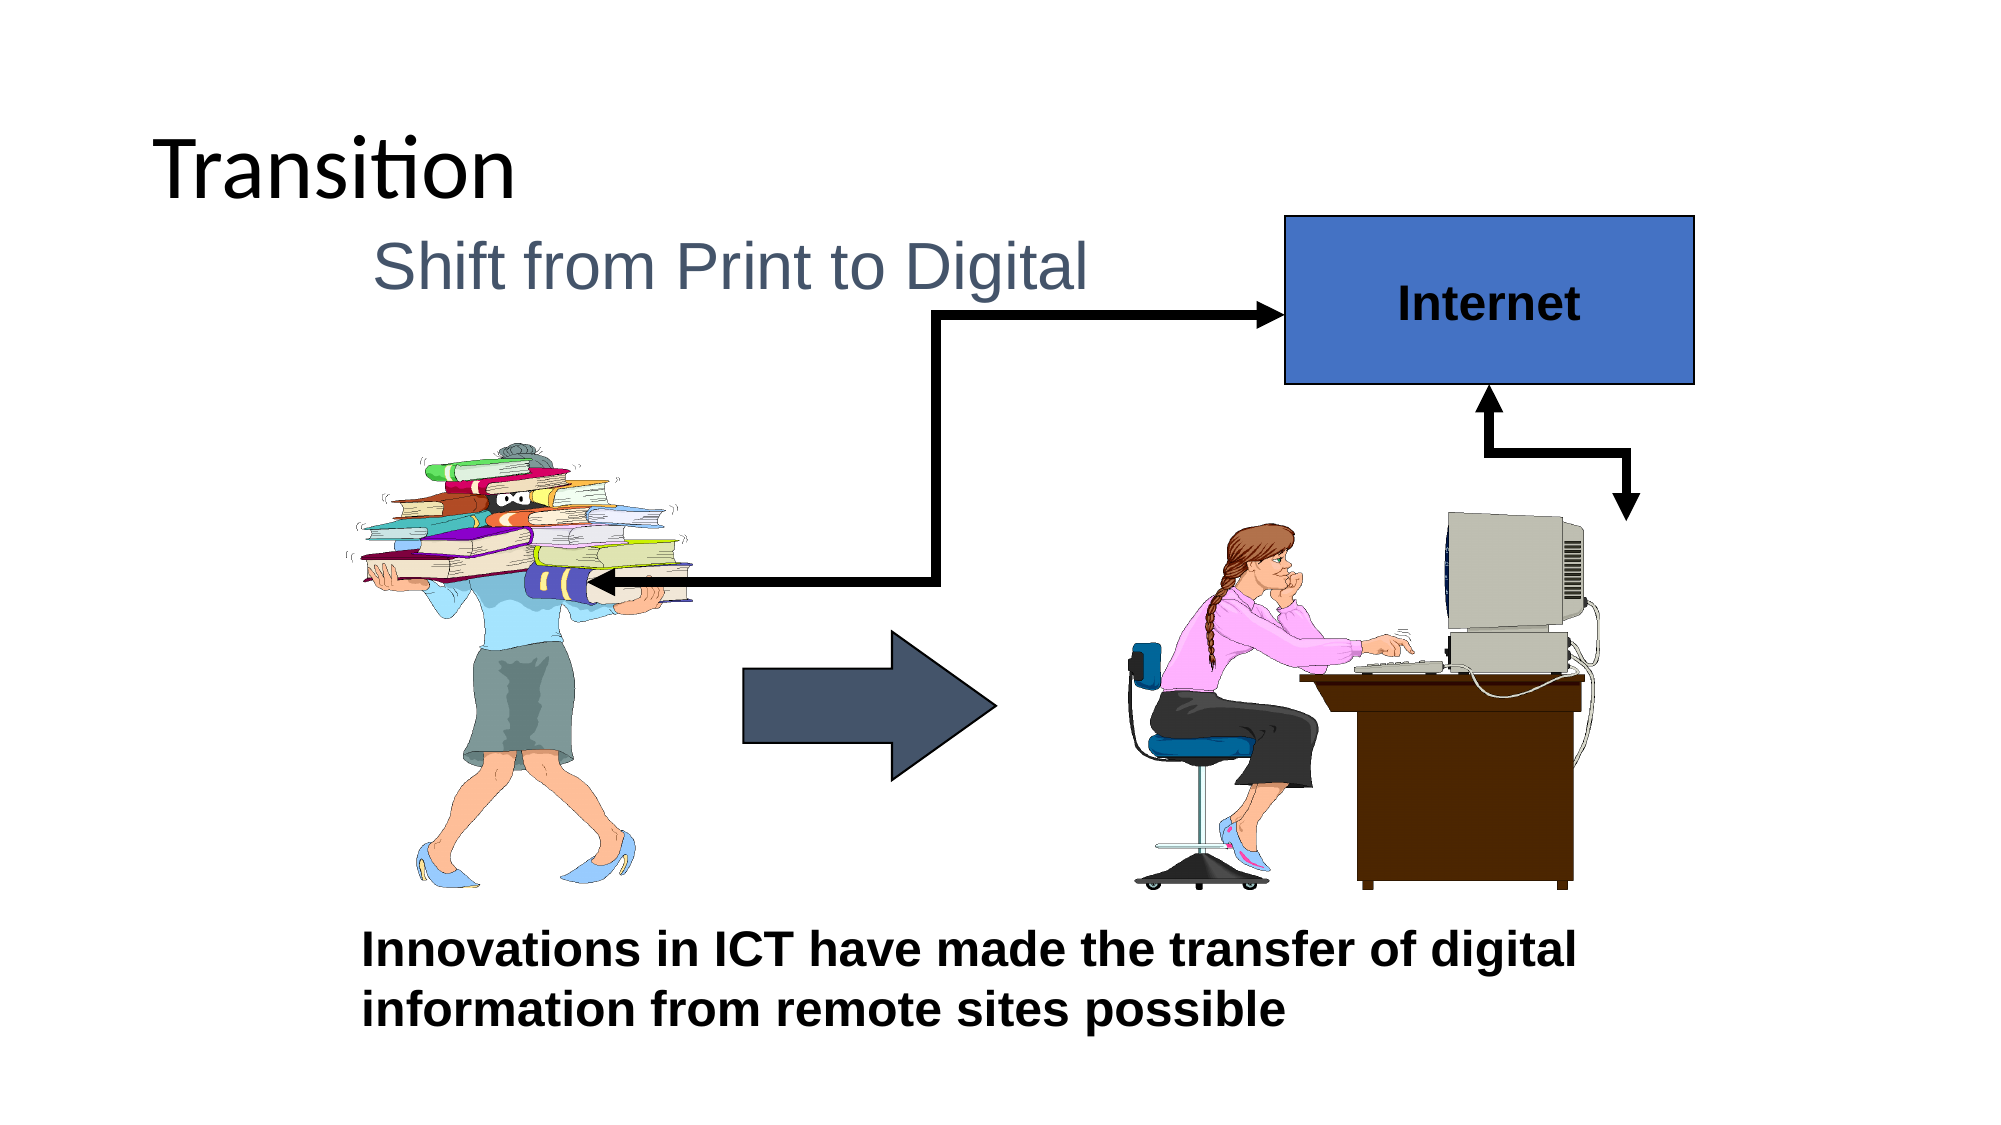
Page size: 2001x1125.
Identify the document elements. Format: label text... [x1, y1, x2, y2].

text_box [334, 215, 1694, 1038]
title Transition [137, 59, 1863, 278]
